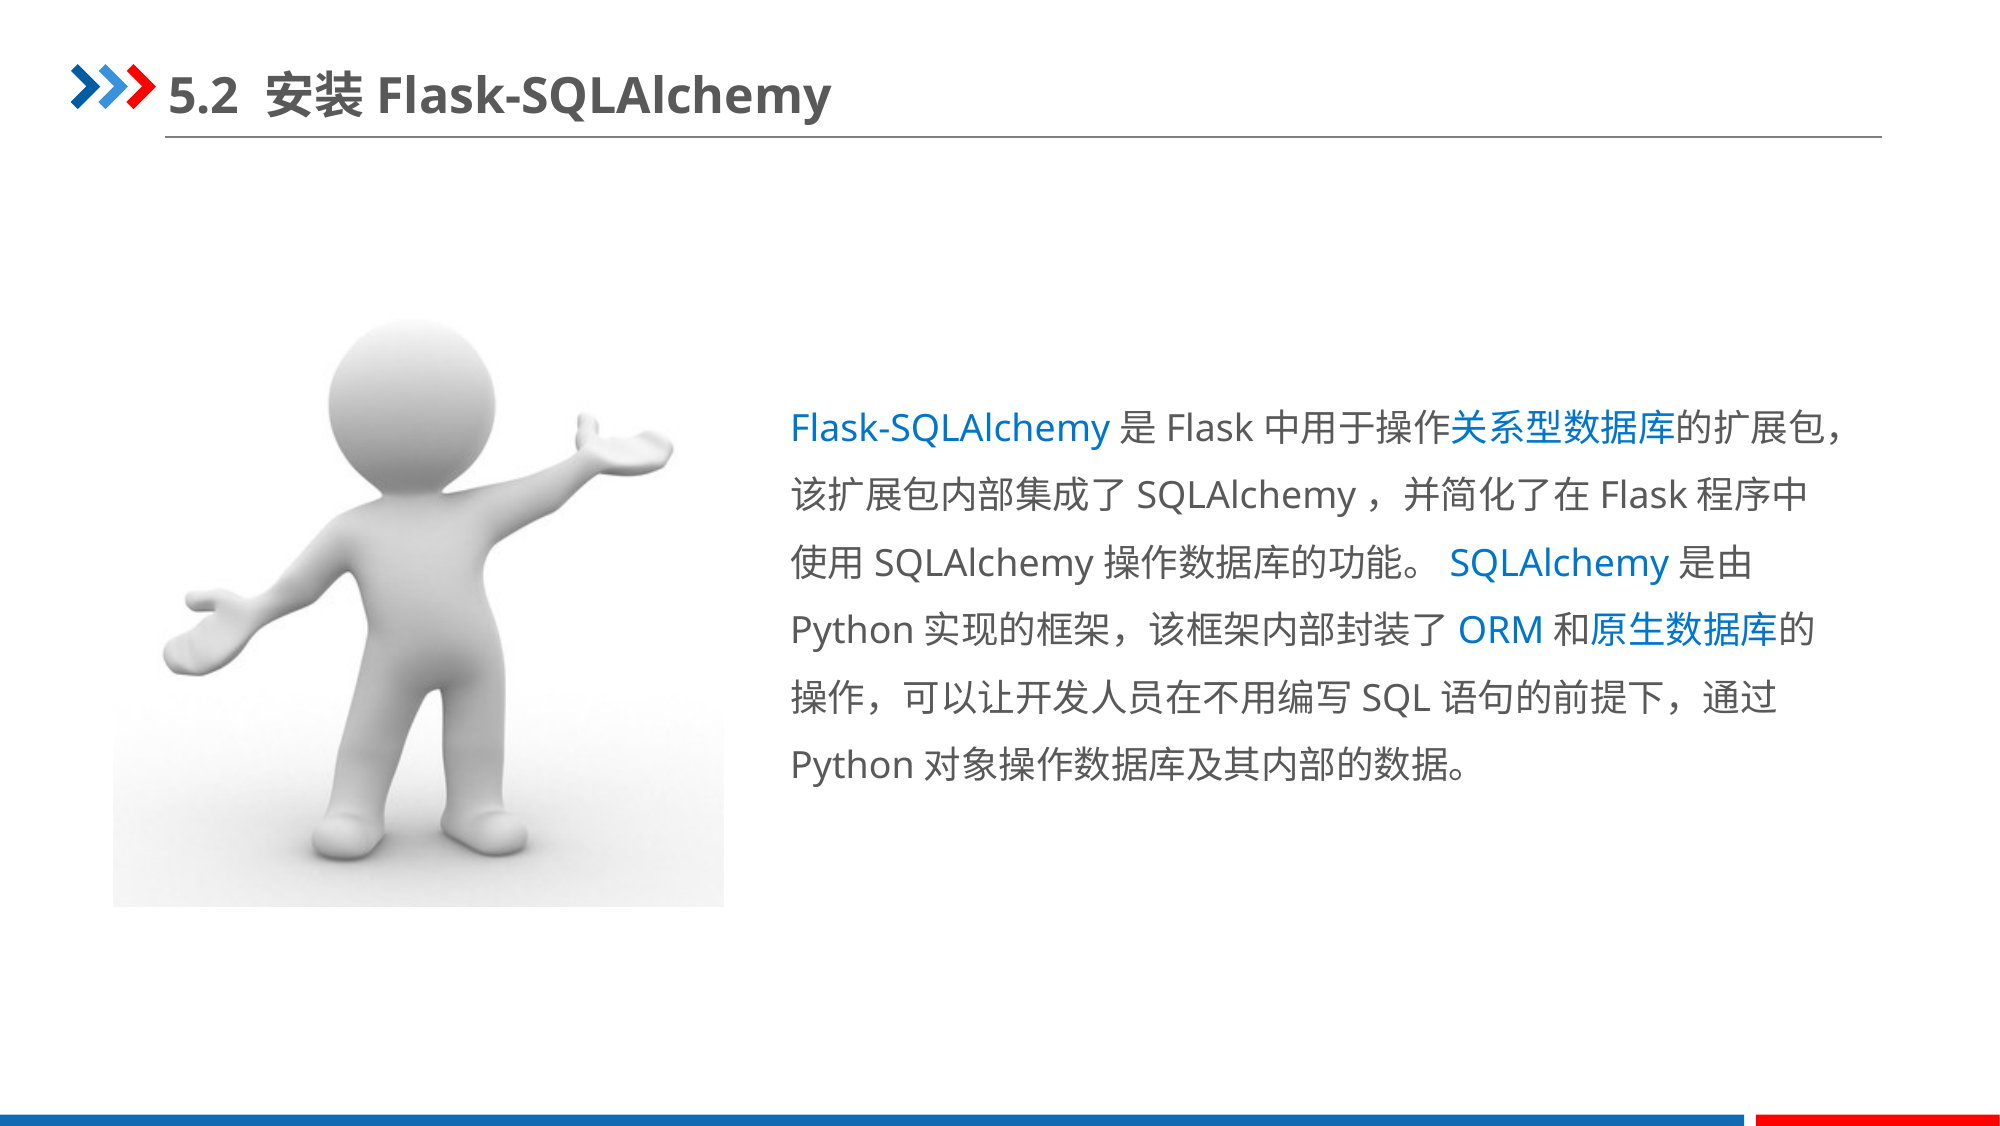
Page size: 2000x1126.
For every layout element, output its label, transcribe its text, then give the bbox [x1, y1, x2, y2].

text_box 5.2 安装Flask-SQLAlchemy [168, 51, 1000, 135]
text_box Flask-SQLAlchemy是Flask中用于操作关系型数据库的扩展包，该扩展包内部集成了SQLAlchemy，并简化了在Flask程序中使用SQLAlchemy操作数据库的功能。SQLAlchemy是由Python实现的框架，该框架内部封装了ORM和原生数据库的操作，可以让开发人员在不用编写SQL语句的前提下，通过Python对象操作数据库及其内部的数据。 [775, 373, 1853, 794]
picture [113, 248, 724, 907]
